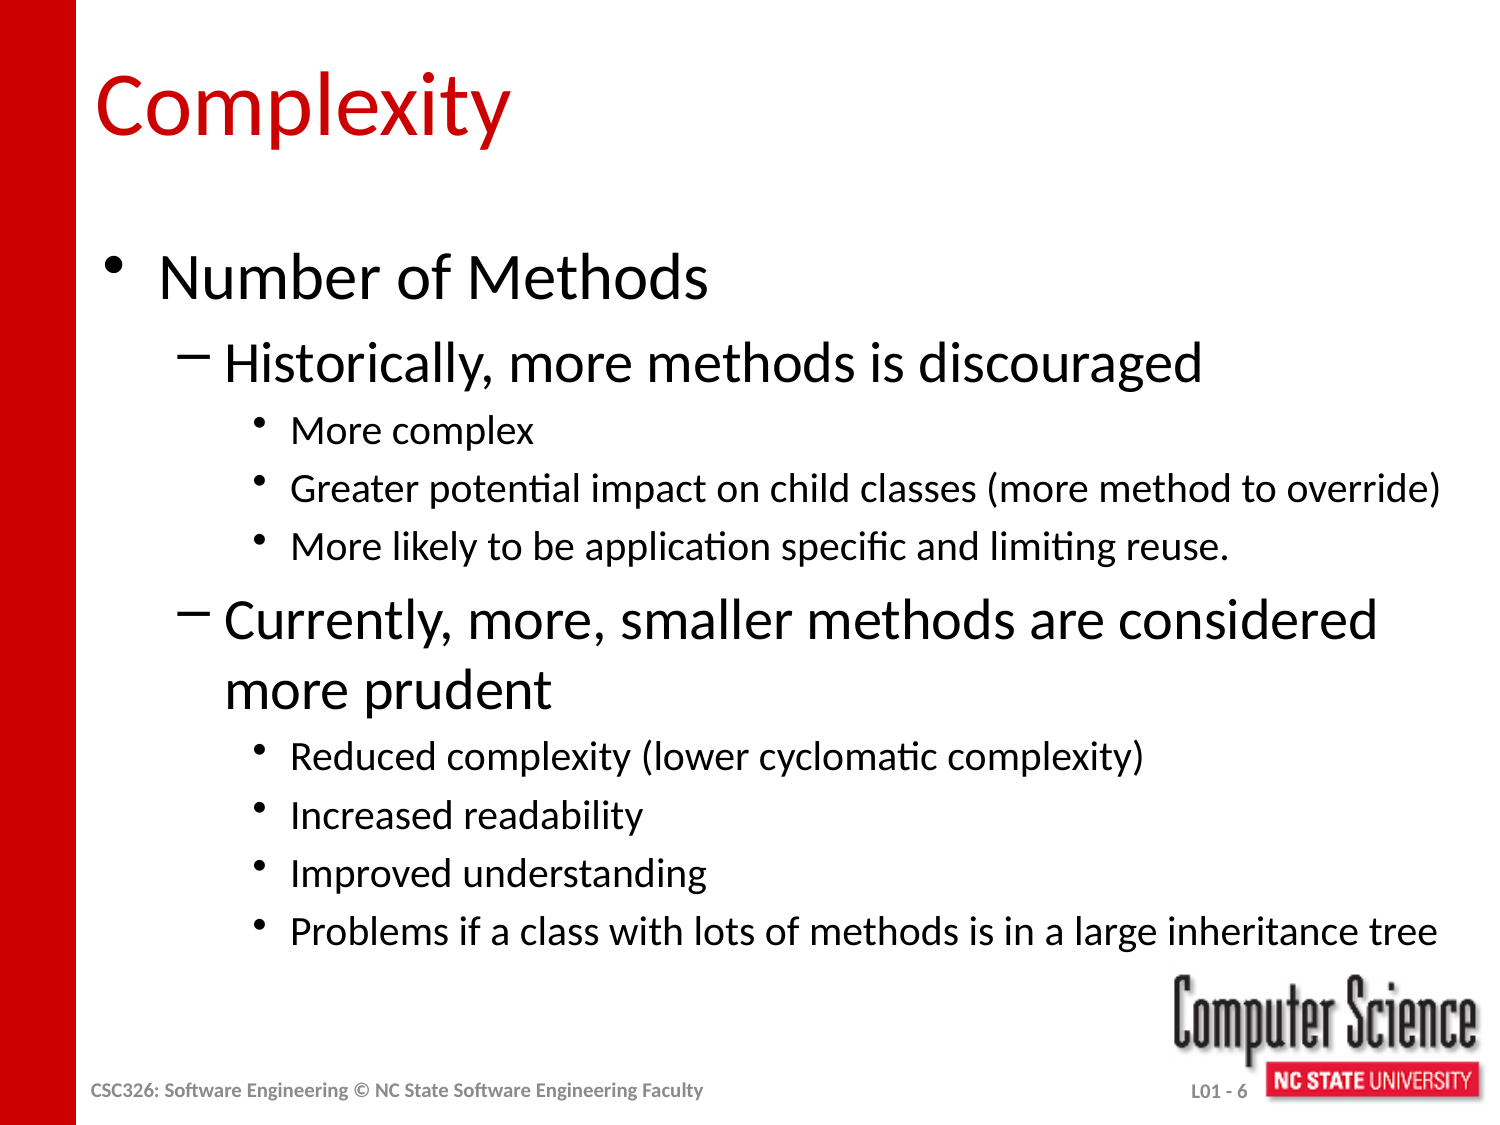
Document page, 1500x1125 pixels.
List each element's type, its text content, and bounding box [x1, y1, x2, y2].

footer CSC326: Software Engineering © NC State Software Engineering Faculty [75, 1054, 900, 1125]
picture [1154, 949, 1500, 1123]
title Complexity [80, 5, 1500, 193]
slide_number L01 - 6 [912, 1060, 1263, 1121]
list Number of Methods Historically, more methods is discouraged More complex Greater potential impact on child classes (more method to override) More likely to be application specific and limiting reuse. Currently, more, smaller methods are considered more prudent Reduced complexity (lower cyclomatic complexity) Increased readability Improved understanding Problems if a class with lots of methods is in a large inheritance tree [87, 224, 1463, 1063]
